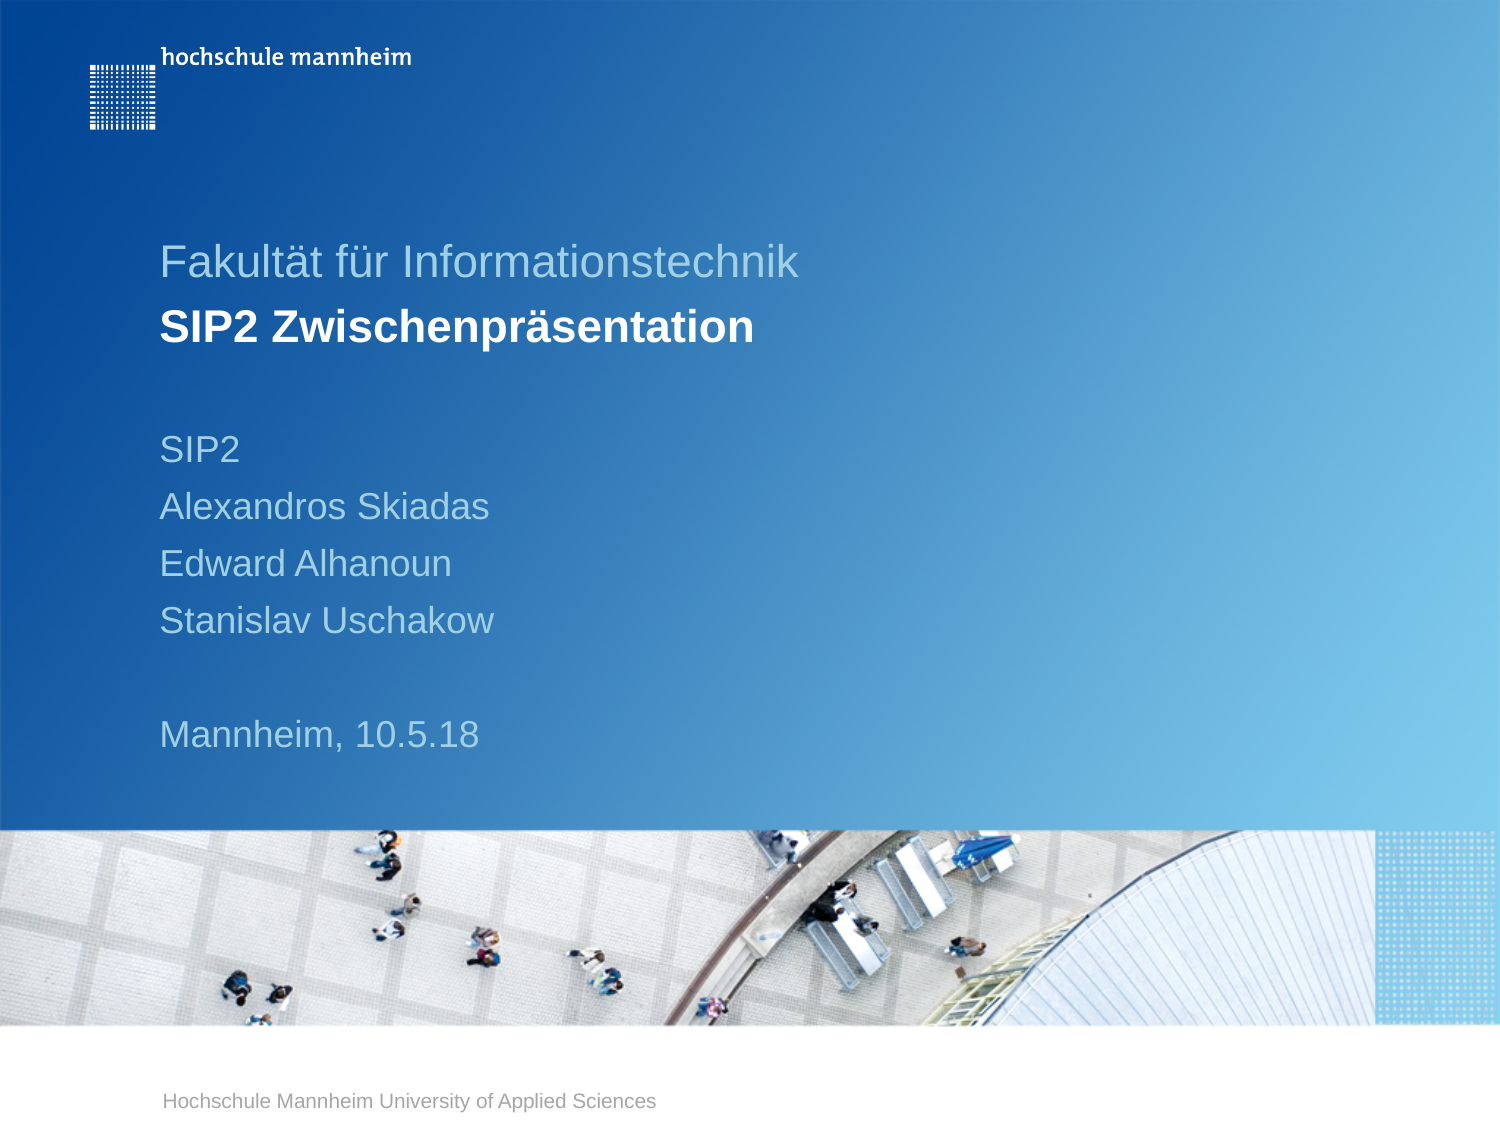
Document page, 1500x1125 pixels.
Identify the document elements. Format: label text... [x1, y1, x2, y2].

text_box Fakultät für Informationstechnik [159, 231, 1425, 291]
subtitle SIP2 Alexandros Skiadas Edward Alhanoun Stanislav Uschakow Mannheim, 10.5.18 [159, 420, 1424, 681]
title SIP2 Zwischenpräsentation [159, 291, 1424, 420]
picture [0, 0, 1500, 1125]
